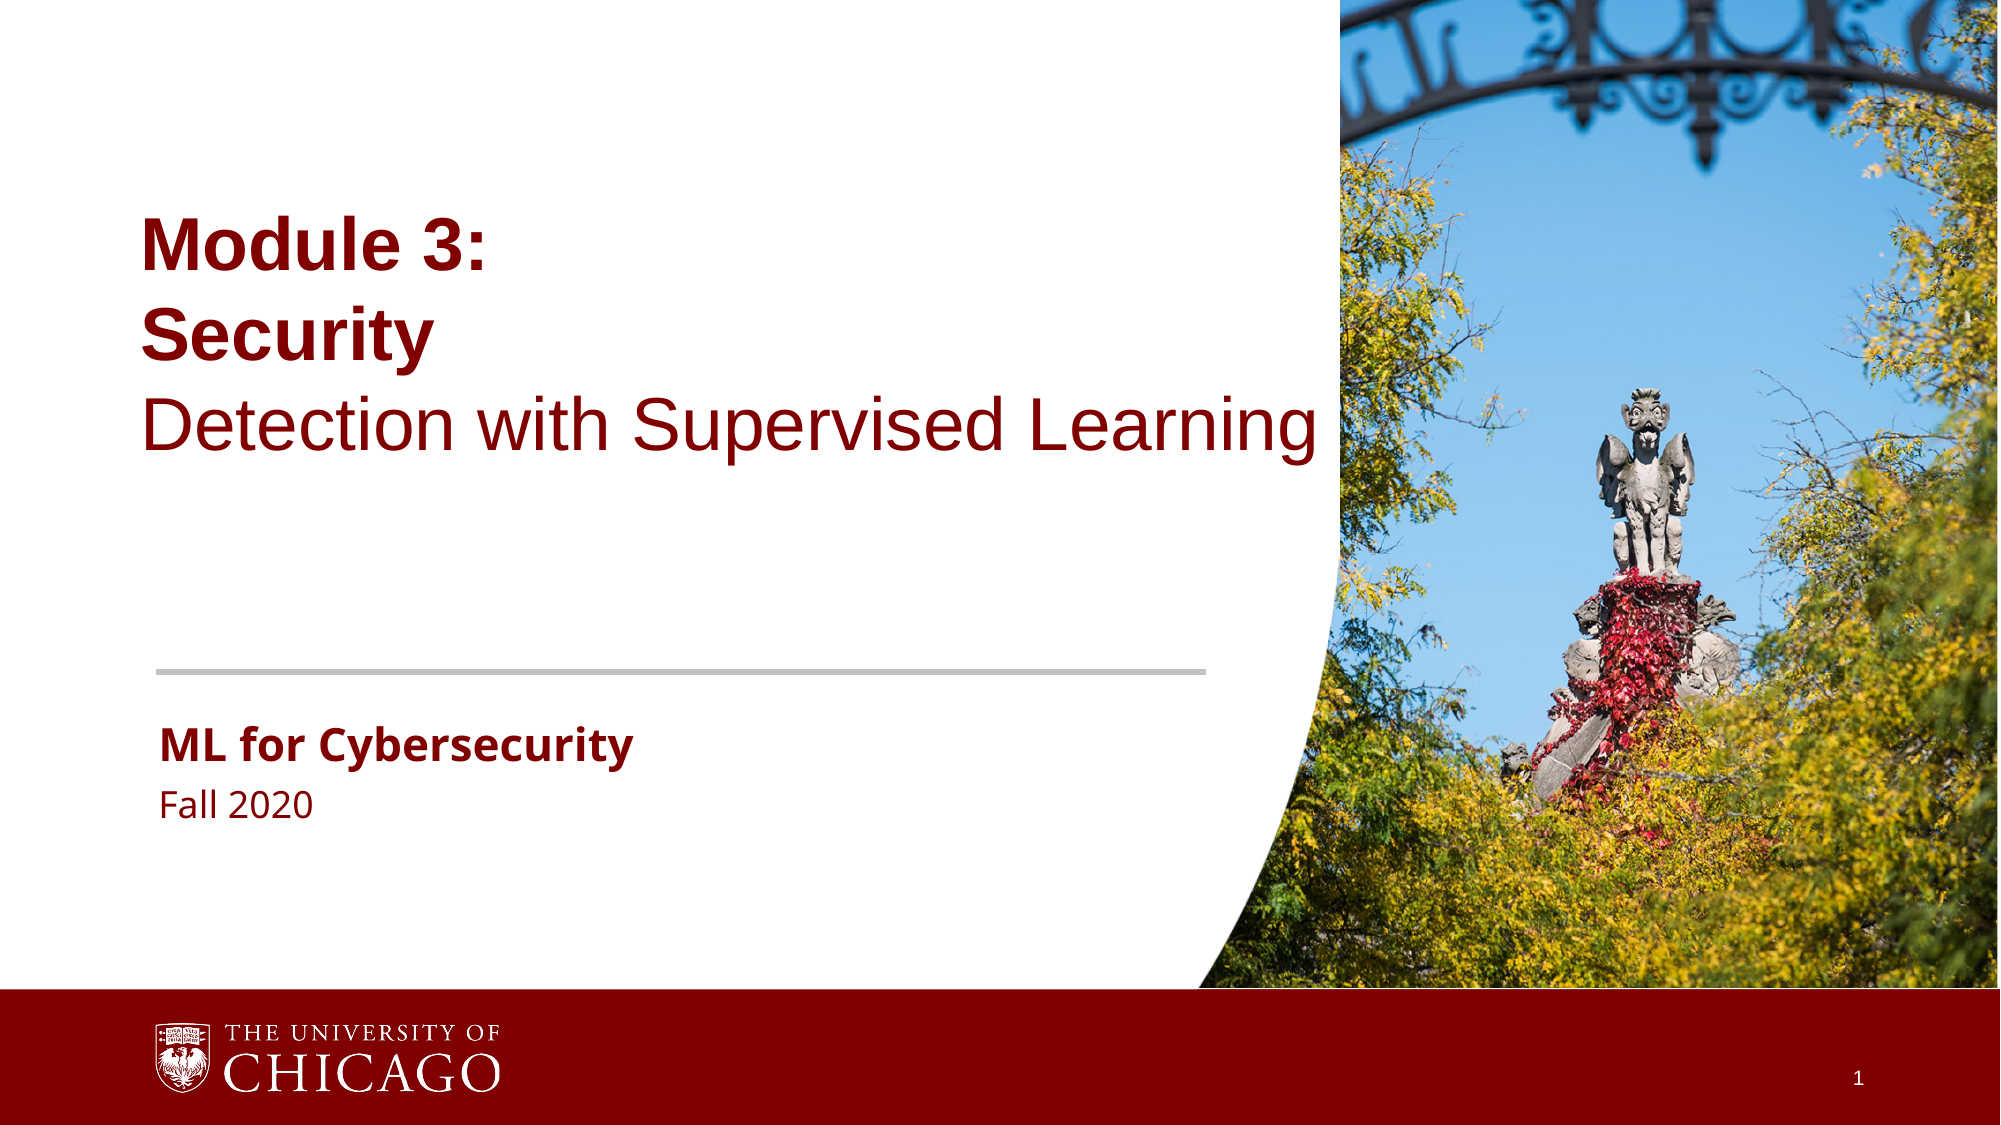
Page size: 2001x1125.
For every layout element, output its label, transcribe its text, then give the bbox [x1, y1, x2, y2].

slide_number 1 [1412, 1046, 1880, 1107]
text_box Module 3: Security Detection with Supervised Learning [125, 170, 1497, 563]
text_box ML for Cybersecurity Fall 2020 [143, 694, 1251, 893]
picture [0, 0, 1998, 989]
